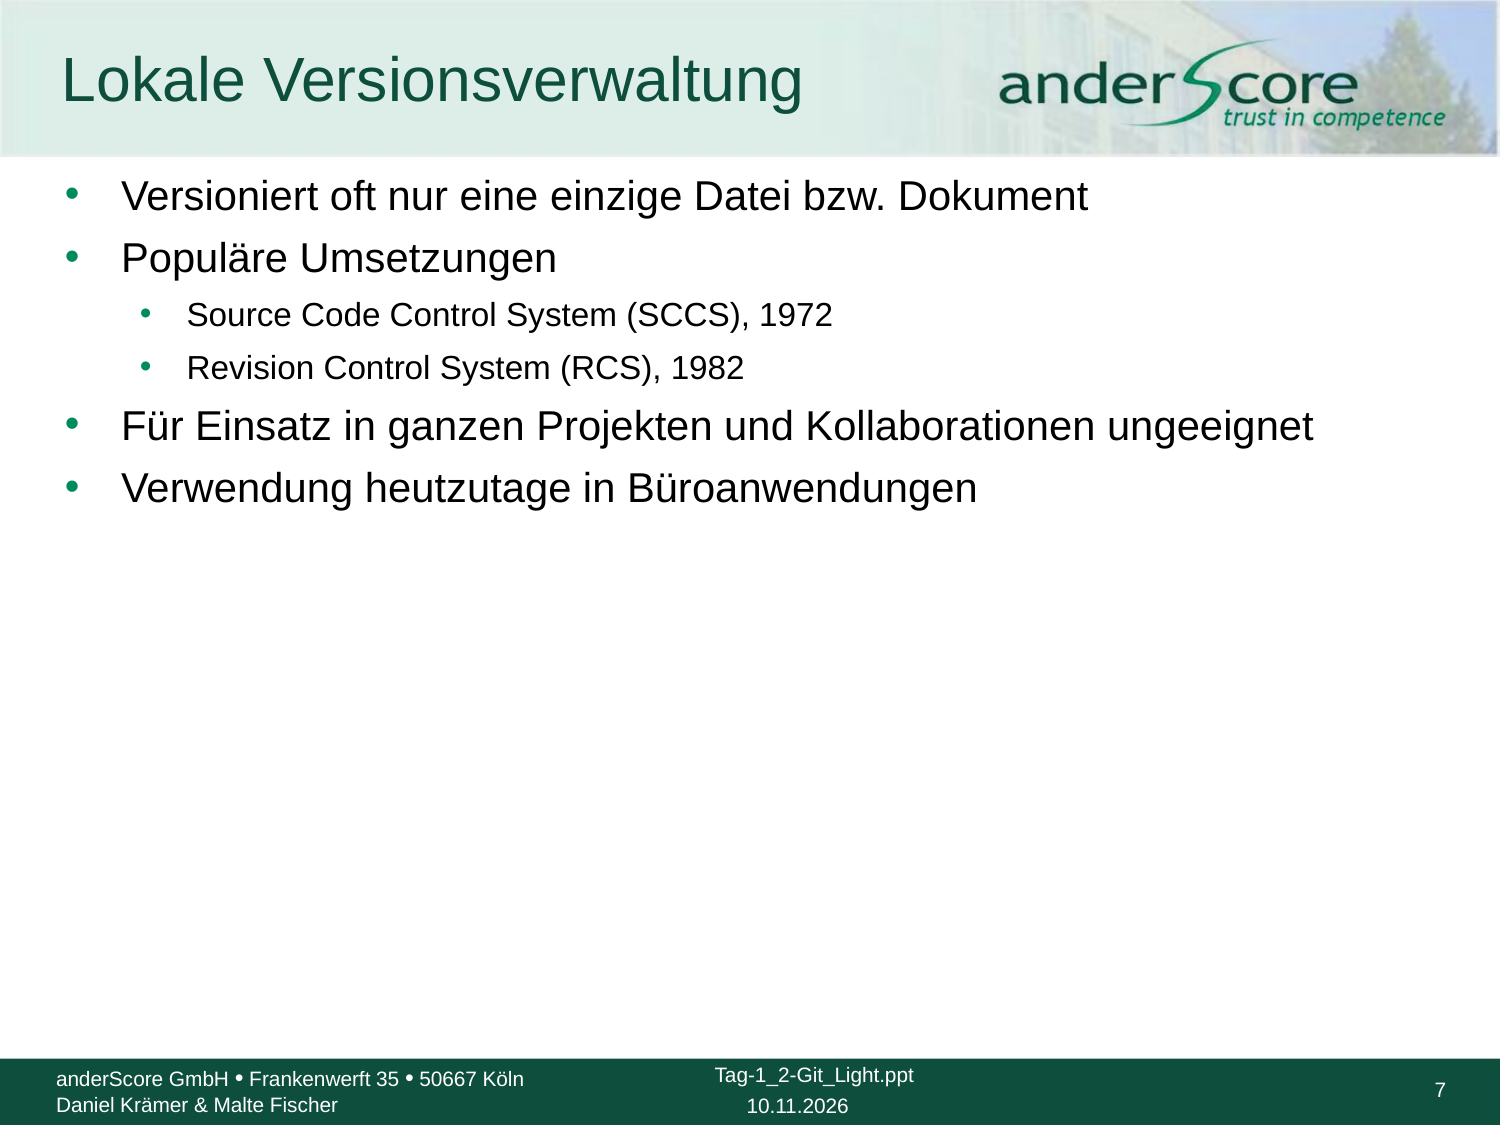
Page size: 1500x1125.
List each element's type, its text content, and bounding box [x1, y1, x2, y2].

picture [0, 0, 1500, 157]
title Lokale Versionsverwaltung [46, 23, 975, 140]
list Versioniert oft nur eine einzige Datei bzw. Dokument Populäre Umsetzungen Source Code Control System (SCCS), 1972 Revision Control System (RCS), 1982 Für Einsatz in ganzen Projekten und Kollaborationen ungeeignet Verwendung heutzutage in Büroanwendungen [49, 160, 1447, 1047]
